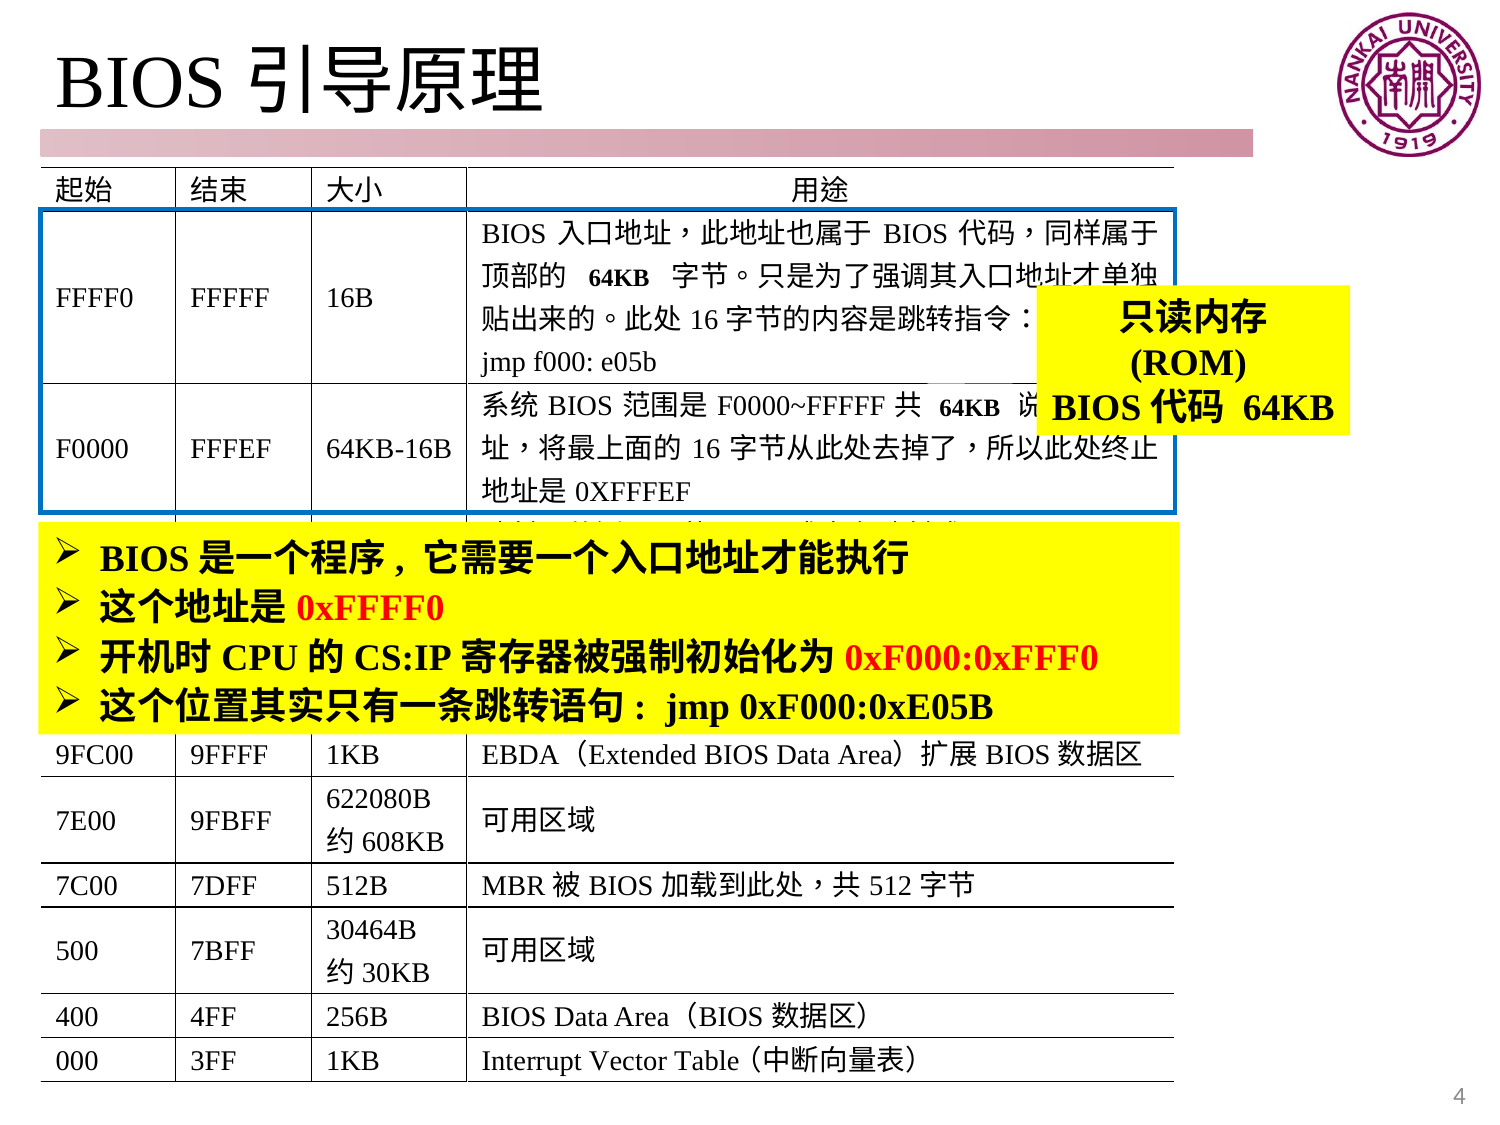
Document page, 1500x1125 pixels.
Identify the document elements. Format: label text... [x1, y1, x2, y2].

picture [1337, 12, 1481, 157]
title BIOS引导原理 [40, 33, 1335, 133]
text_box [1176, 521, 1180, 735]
picture [40, 124, 1176, 1125]
slide_number 4 [1176, 1065, 1481, 1125]
text_box 只读内存 (ROM) BIOS代码 64KB [1176, 285, 1351, 436]
